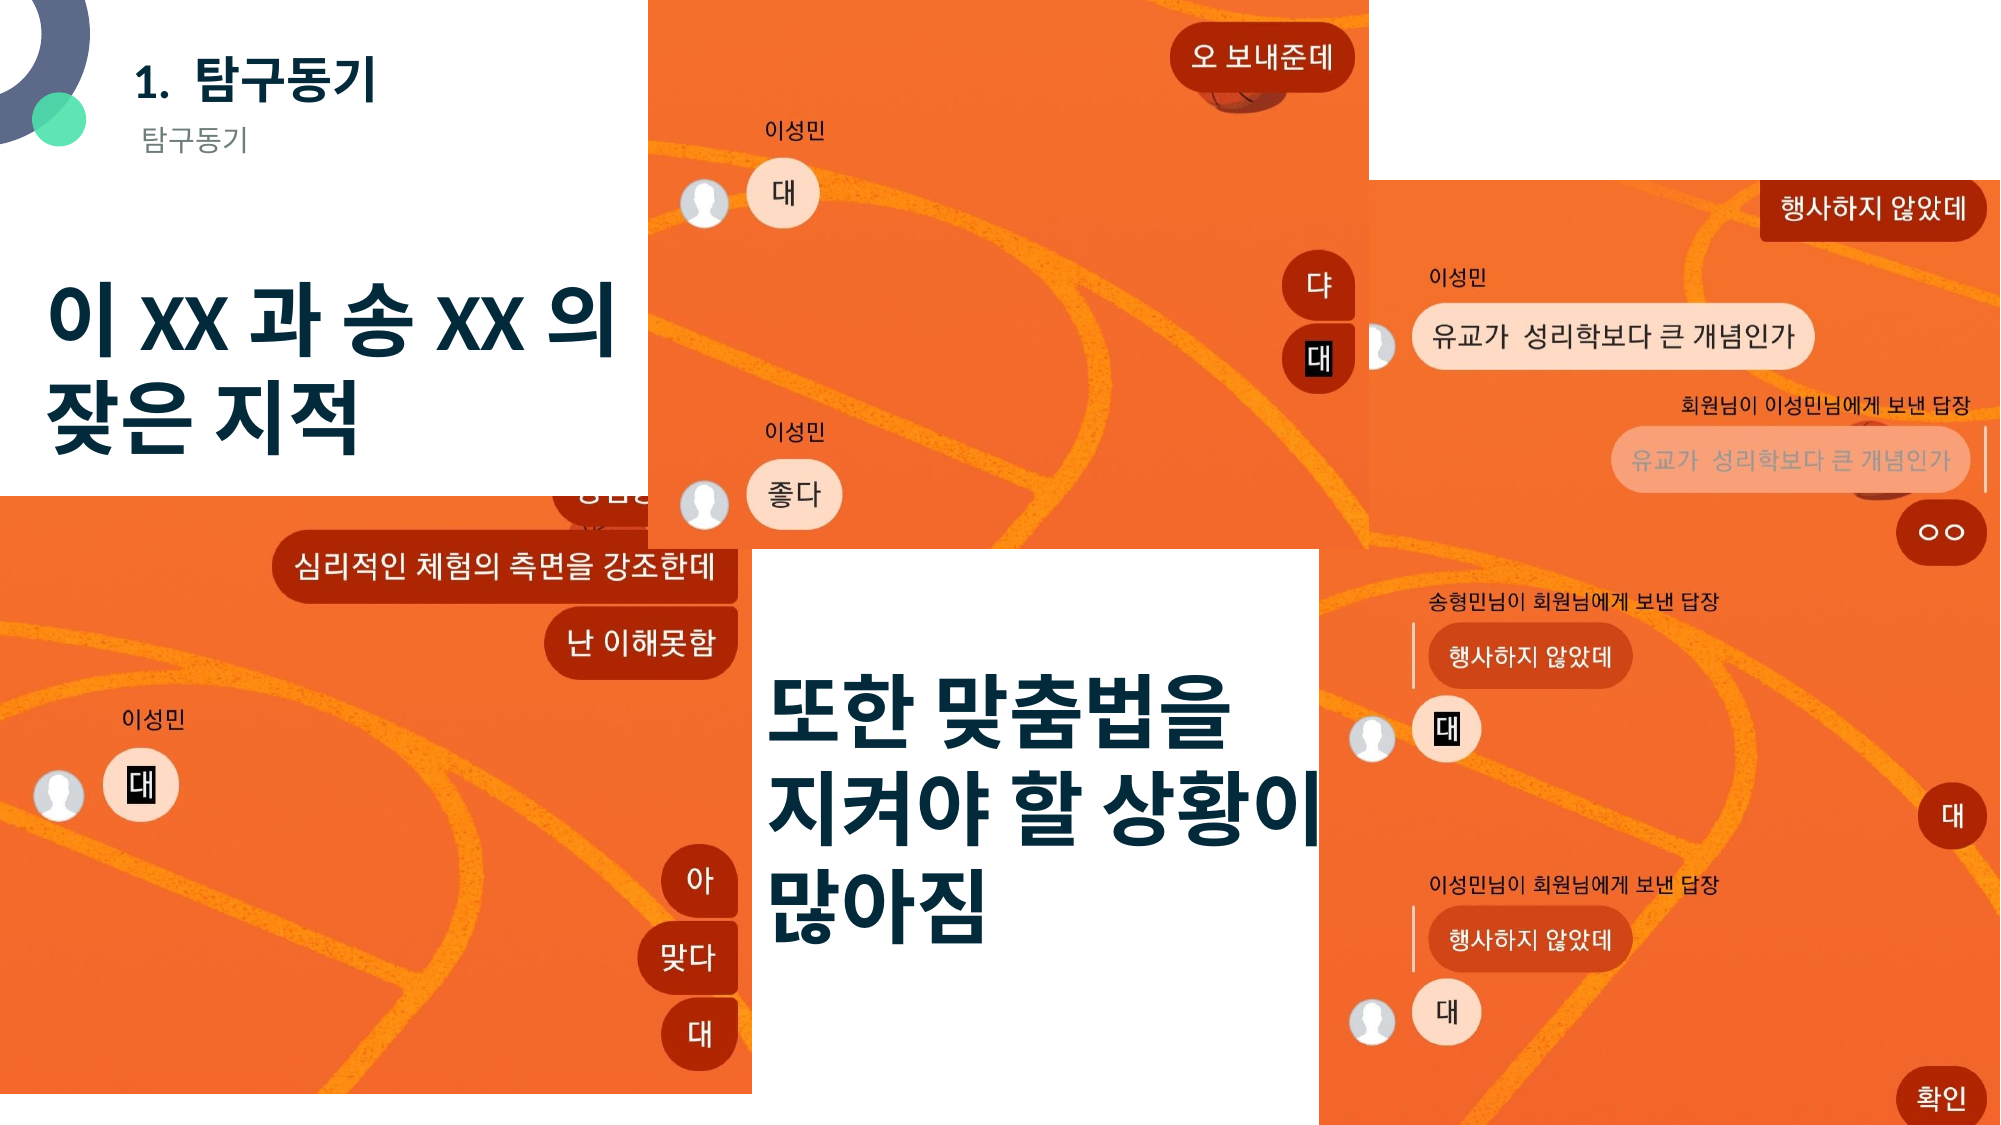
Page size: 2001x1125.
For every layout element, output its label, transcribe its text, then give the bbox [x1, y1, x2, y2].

text_box 탐구동기 [126, 115, 642, 166]
text_box 1. 탐구동기 [117, 41, 642, 117]
text_box 또한 맞춤법을 지켜야 할 상황이 많아짐 [756, 653, 1314, 961]
picture [0, 0, 2000, 1125]
text_box 이XX과 송XX의 잦은 지적 [30, 262, 642, 472]
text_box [0, 0, 91, 147]
